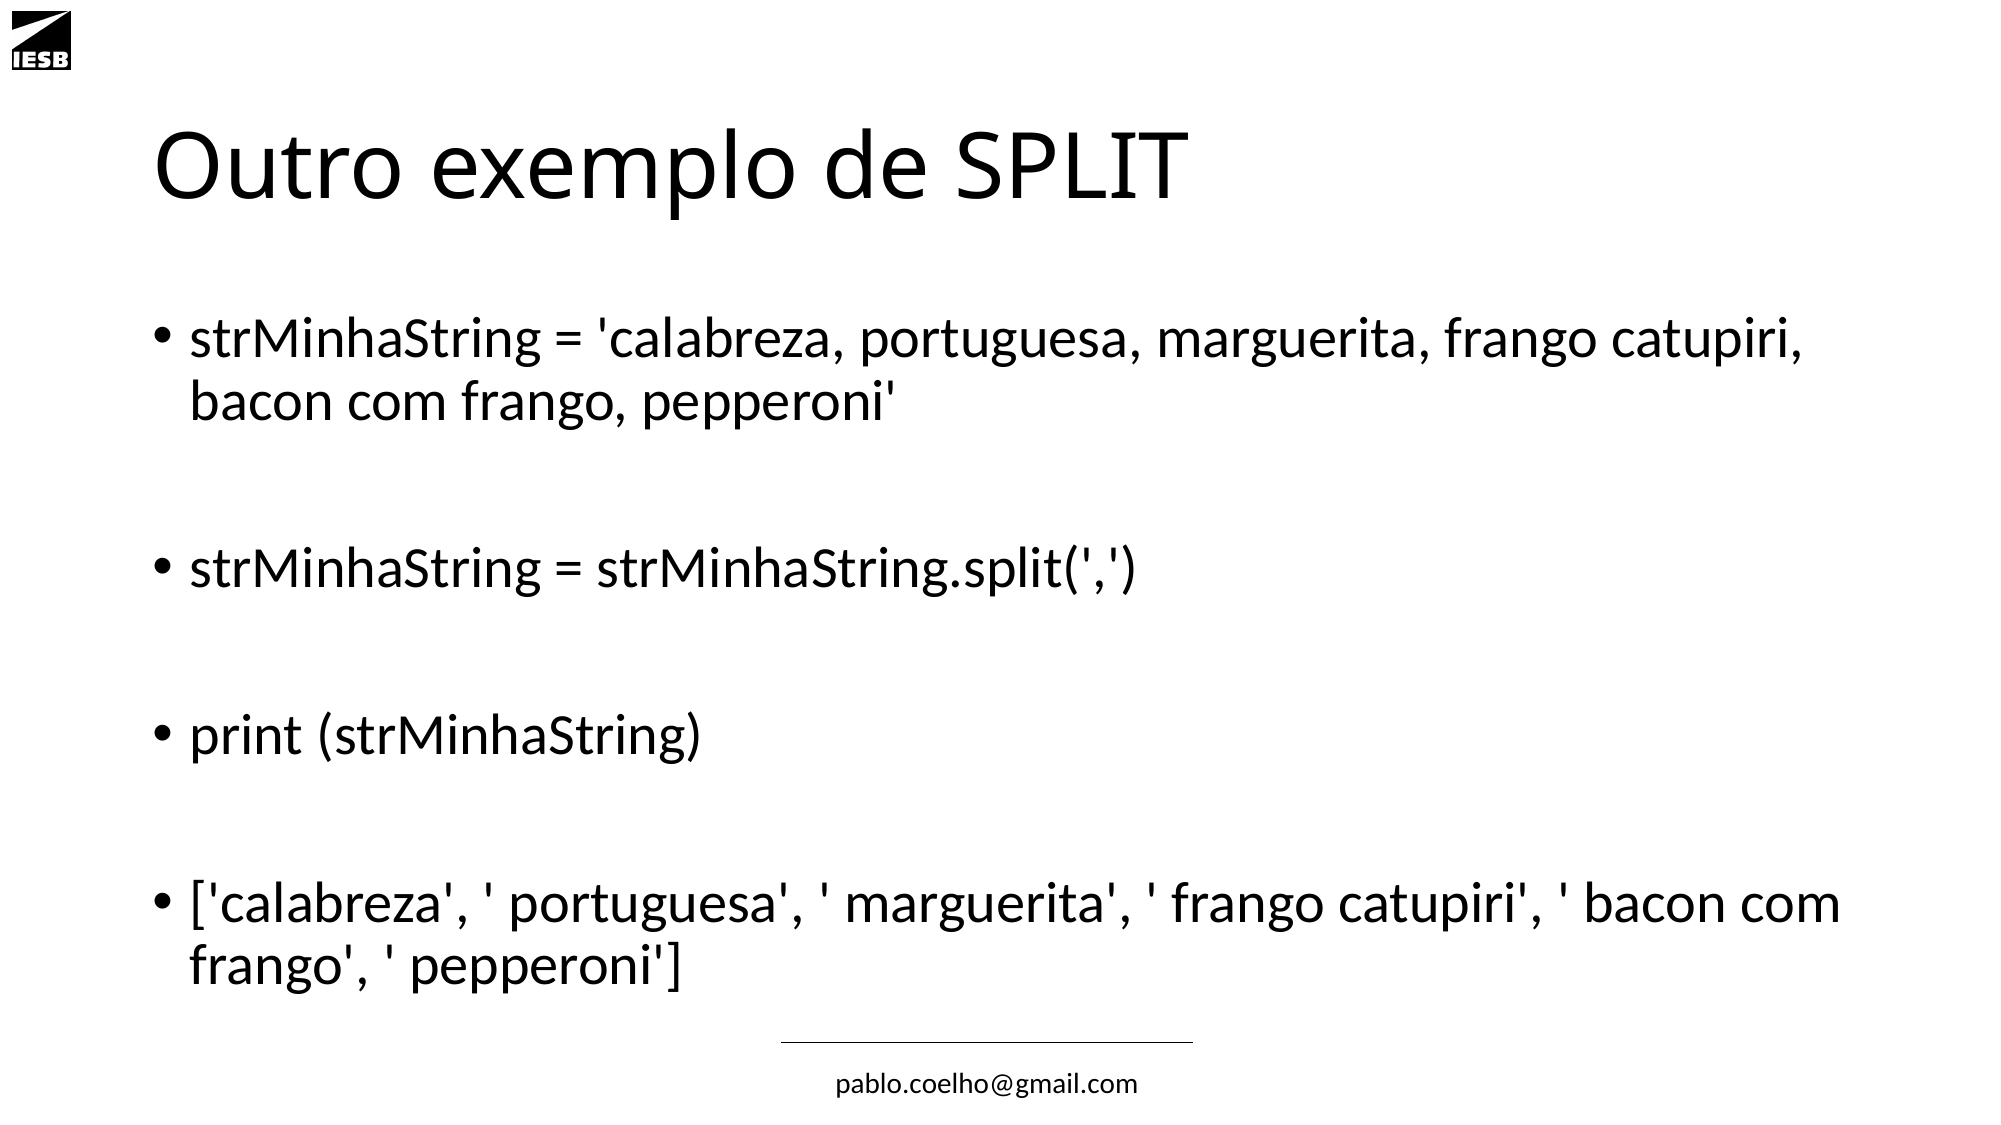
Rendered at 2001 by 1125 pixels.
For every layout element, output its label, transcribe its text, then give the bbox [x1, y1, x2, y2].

list strMinhaString = 'calabreza, portuguesa, marguerita, frango catupiri, bacon com frango, pepperoni' strMinhaString = strMinhaString.split(',') print (strMinhaString) ['calabreza', ' portuguesa', ' marguerita', ' frango catupiri', ' bacon com frango', ' pepperoni'] [137, 299, 1863, 1014]
title Outro exemplo de SPLIT [137, 59, 1863, 278]
